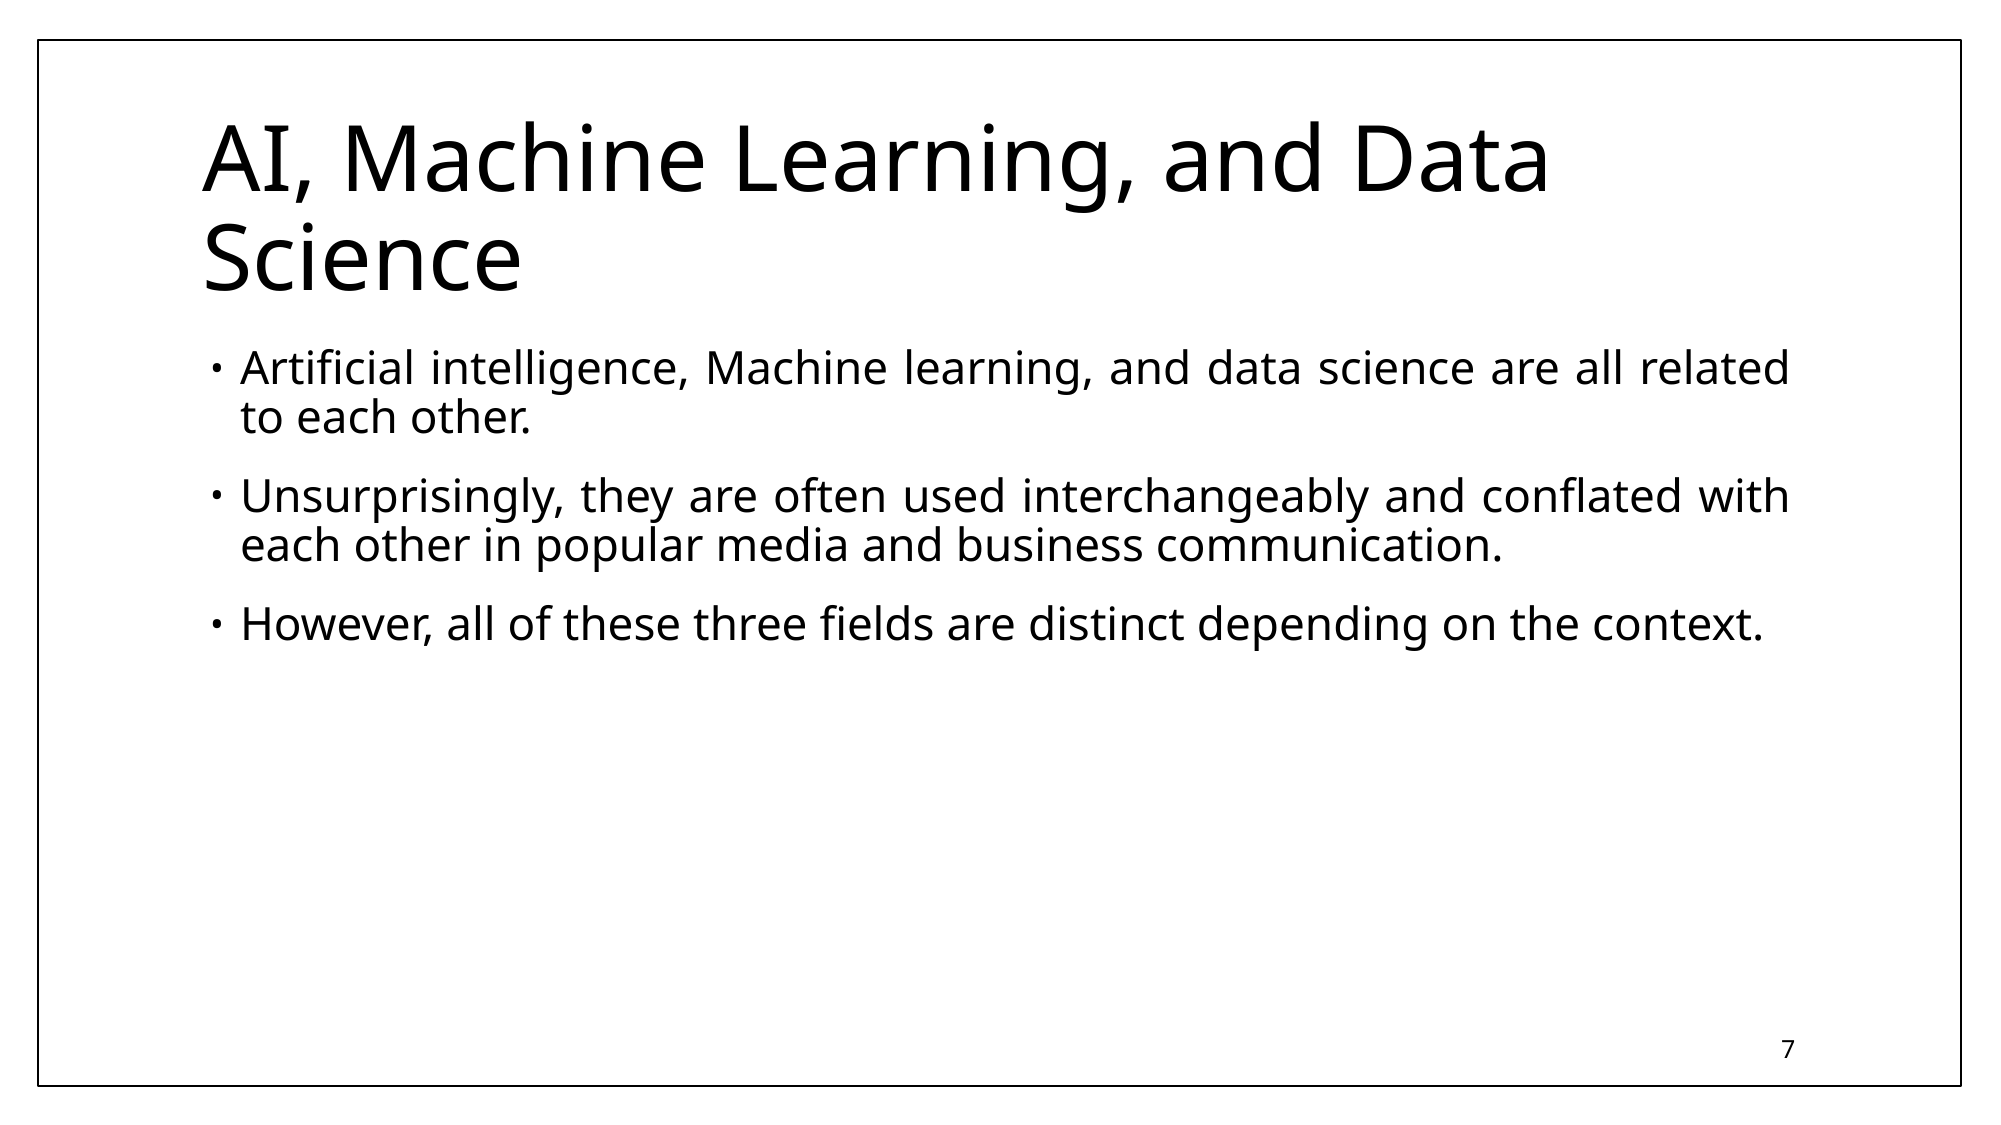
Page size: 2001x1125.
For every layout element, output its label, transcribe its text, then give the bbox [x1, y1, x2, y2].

title AI, Machine Learning, and Data Science [187, 99, 1808, 323]
slide_number 7 [1530, 1020, 1811, 1081]
list Artificial intelligence, Machine learning, and data science are all related to each other. Unsurprisingly, they are often used interchangeably and conflated with each other in popular media and business communication. However, all of these three fields are distinct depending on the context. [187, 337, 1808, 1000]
